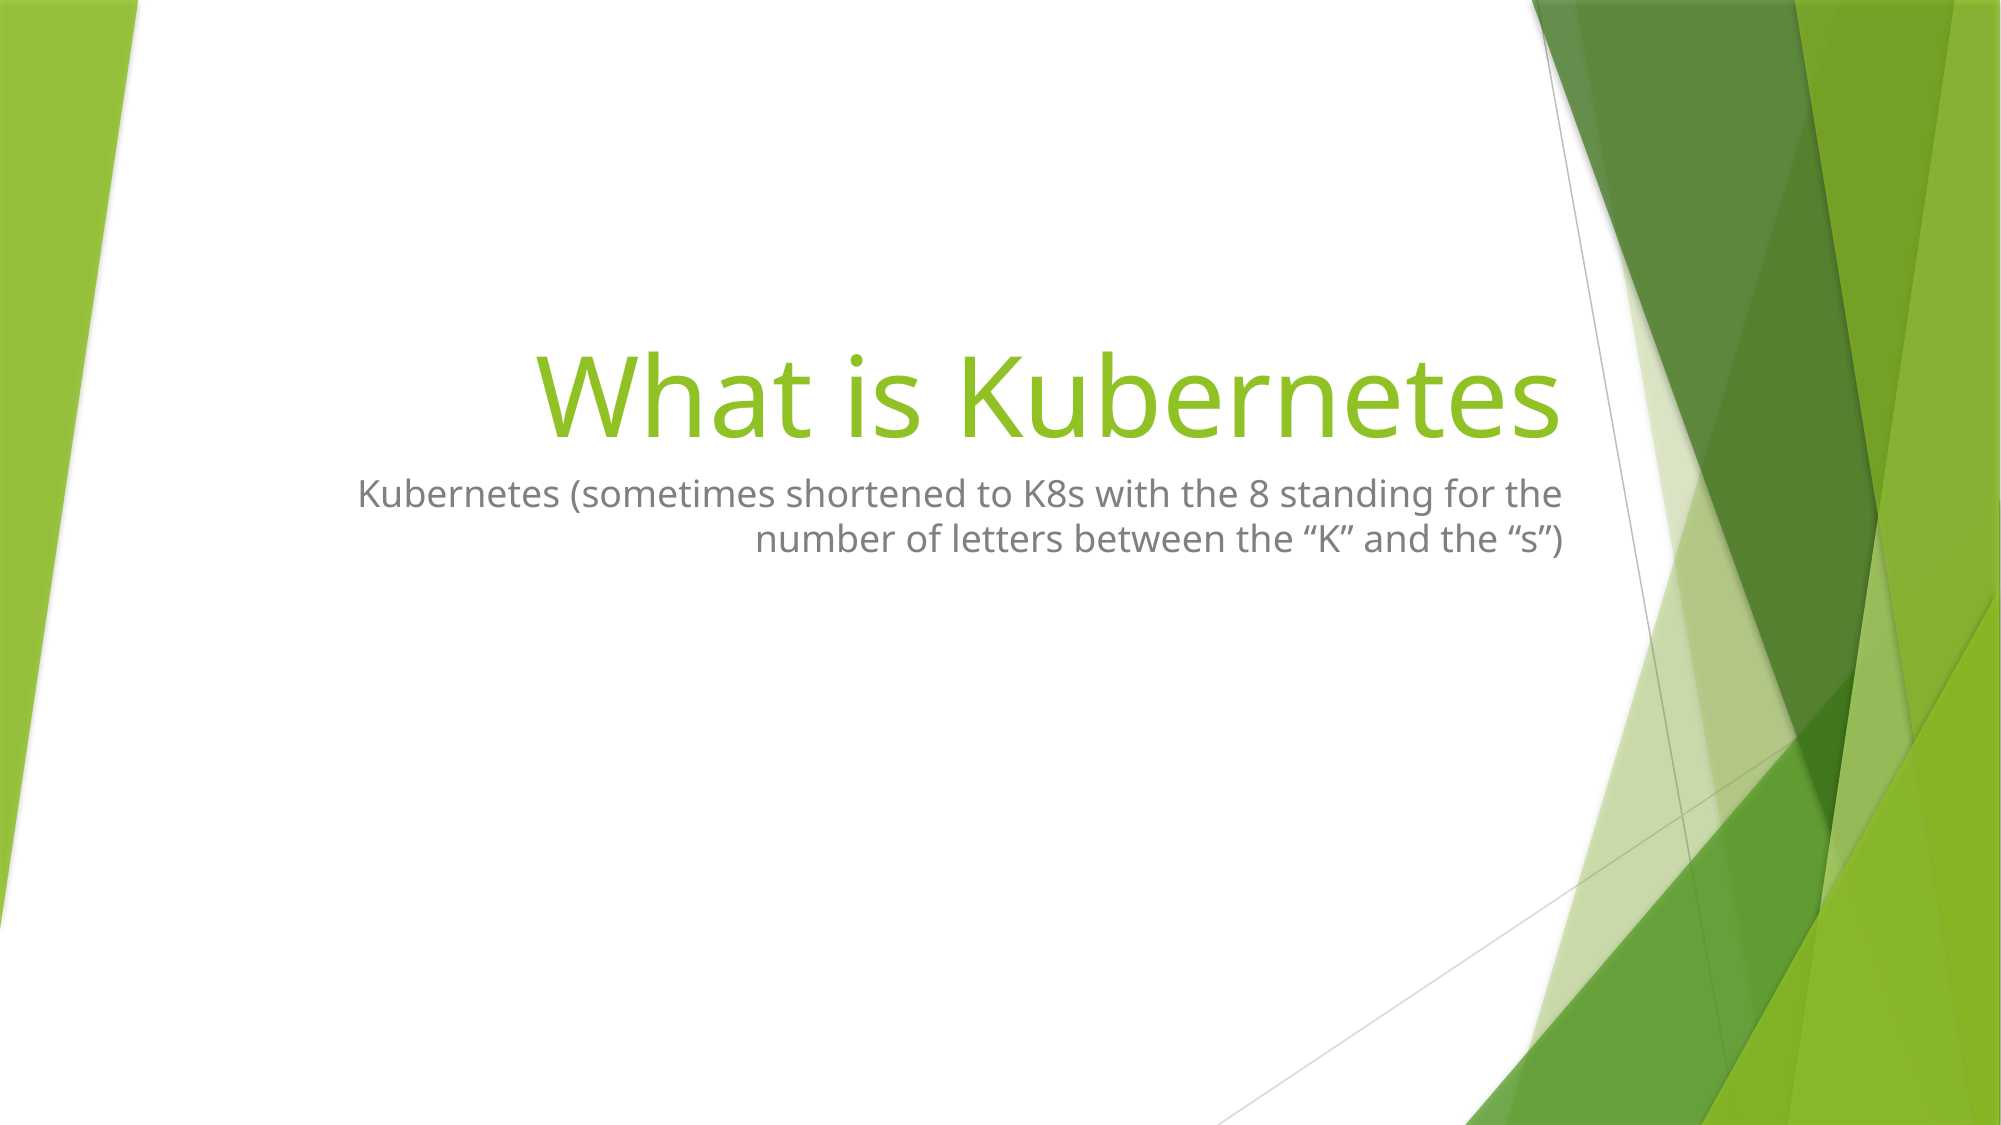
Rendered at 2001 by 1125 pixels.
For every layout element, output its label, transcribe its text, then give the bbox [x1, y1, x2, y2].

title What is Kubernetes [304, 197, 1579, 462]
subtitle Kubernetes (sometimes shortened to K8s with the 8 standing for the number of letters between the “K” and the “s”) [304, 462, 1579, 643]
